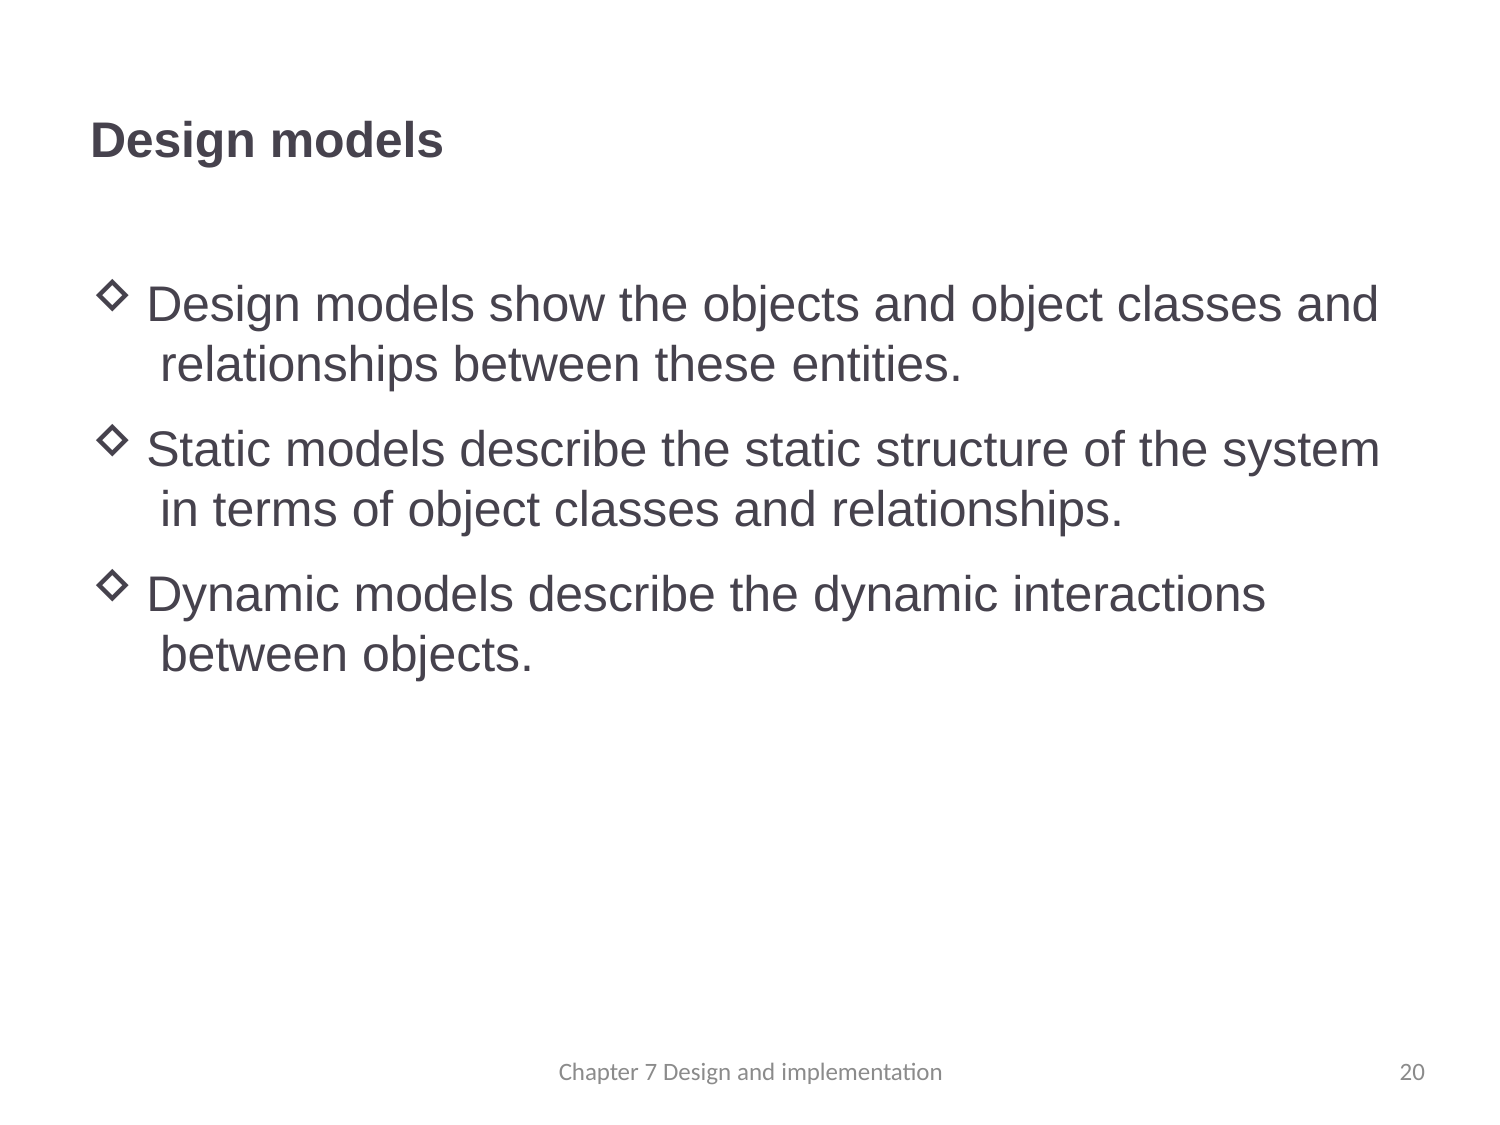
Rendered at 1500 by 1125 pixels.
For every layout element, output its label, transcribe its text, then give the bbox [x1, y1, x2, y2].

slide_number 20 [1074, 746, 1425, 1125]
text_box Design models Design models show the objects and object classes and relationships between these entities. Static models describe the static structure of the system in terms of object classes and relationships. Dynamic models describe the dynamic interactions between objects. [87, 105, 1389, 682]
footer Chapter 7 Design and implementation [512, 746, 988, 1125]
